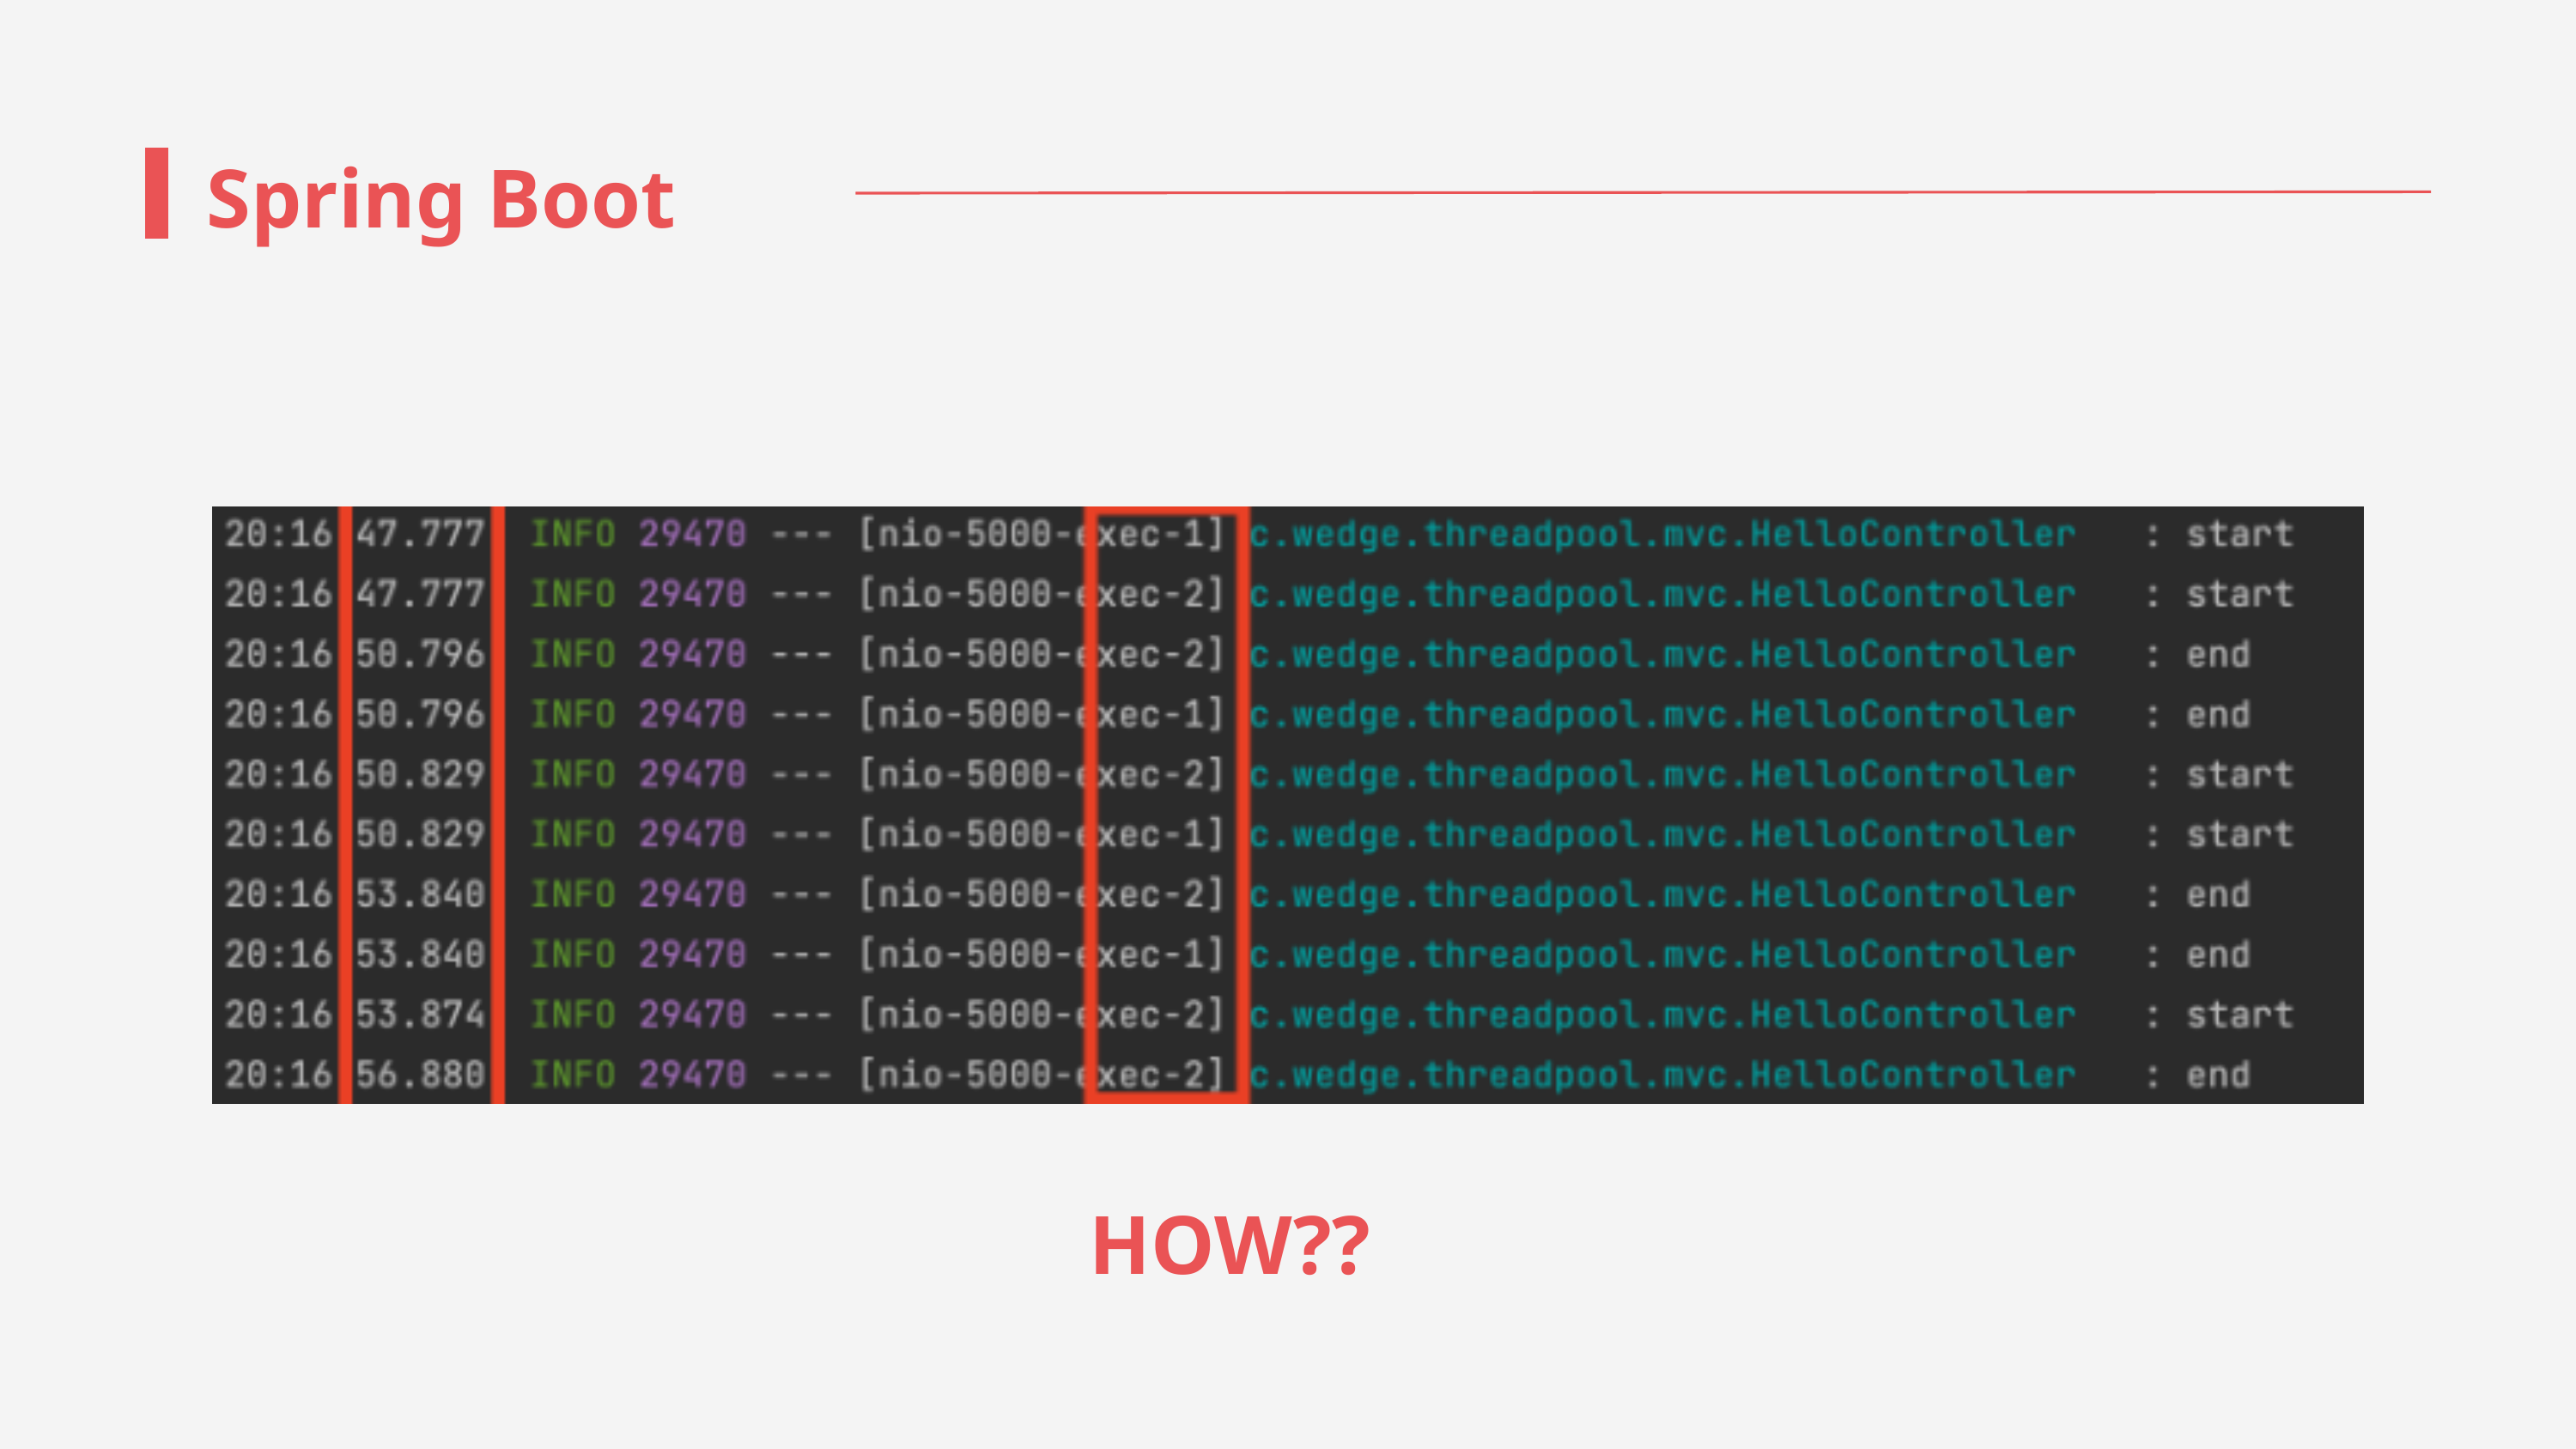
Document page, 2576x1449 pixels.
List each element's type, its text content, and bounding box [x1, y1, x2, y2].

text_box Spring Boot [206, 139, 856, 245]
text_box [144, 147, 168, 239]
text_box [212, 506, 2364, 1104]
text_box HOW?? [1089, 1185, 1739, 1291]
